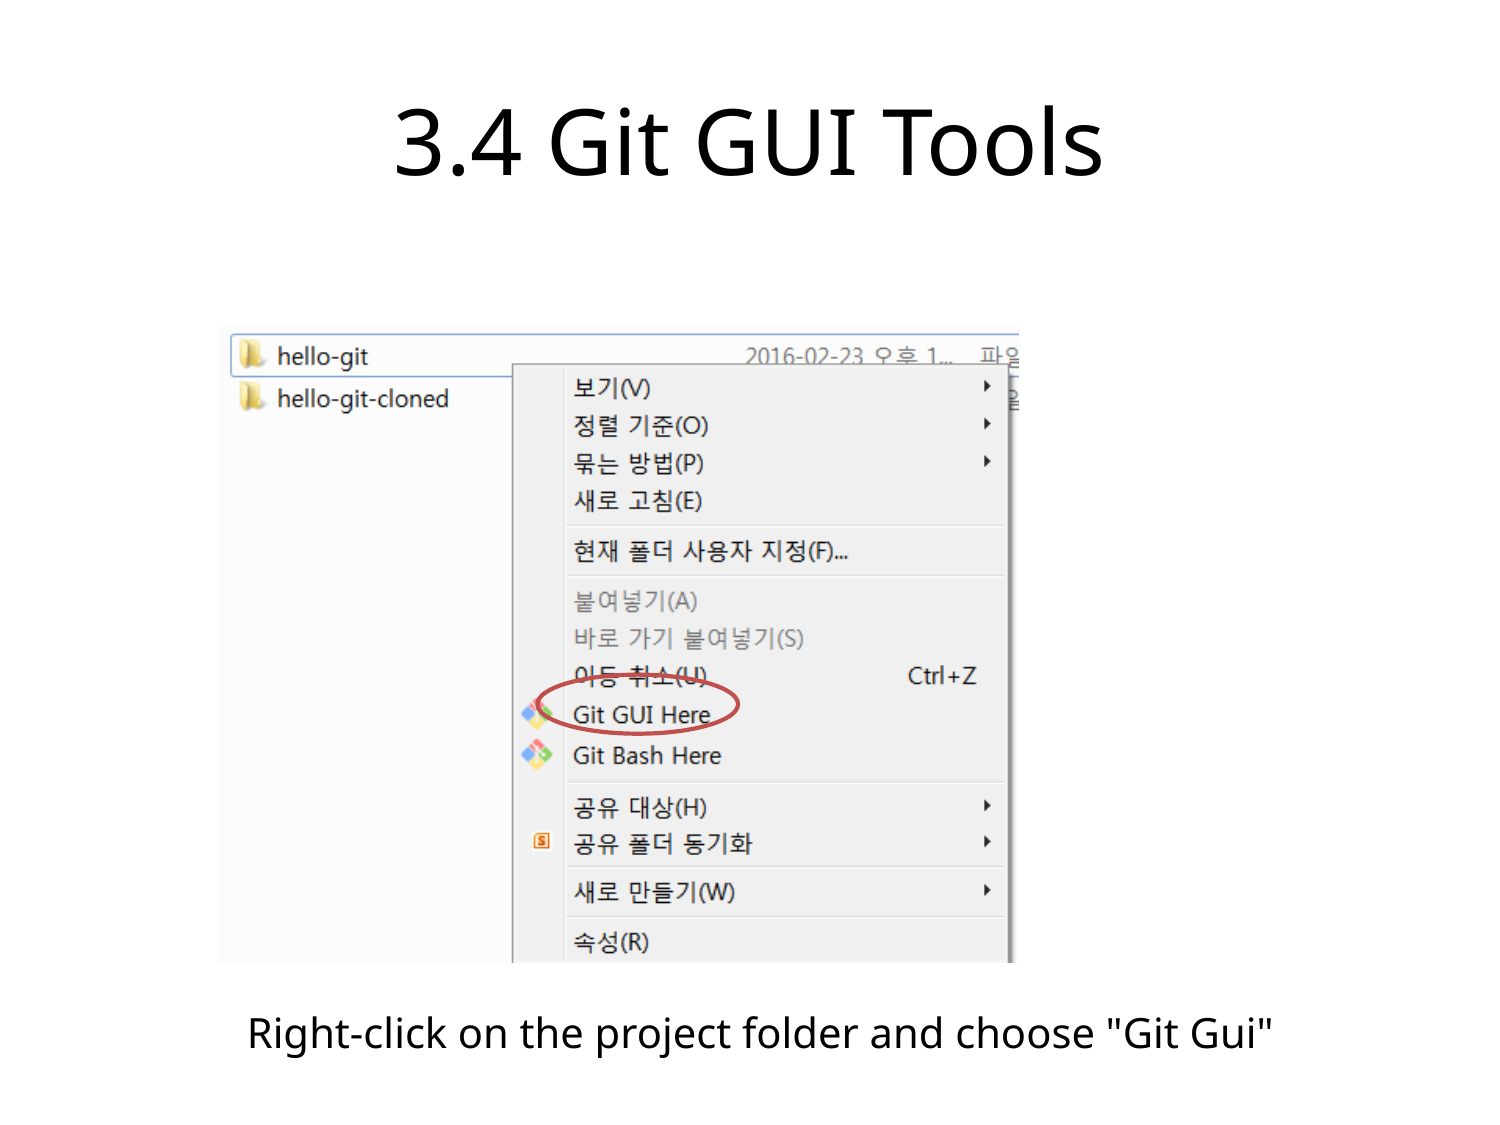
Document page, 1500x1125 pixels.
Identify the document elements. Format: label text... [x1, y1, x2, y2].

text_box Right-click on the project folder and choose "Git Gui" [221, 999, 1289, 1065]
picture [218, 326, 1019, 963]
title 3.4 Git GUI Tools [75, 45, 1425, 233]
